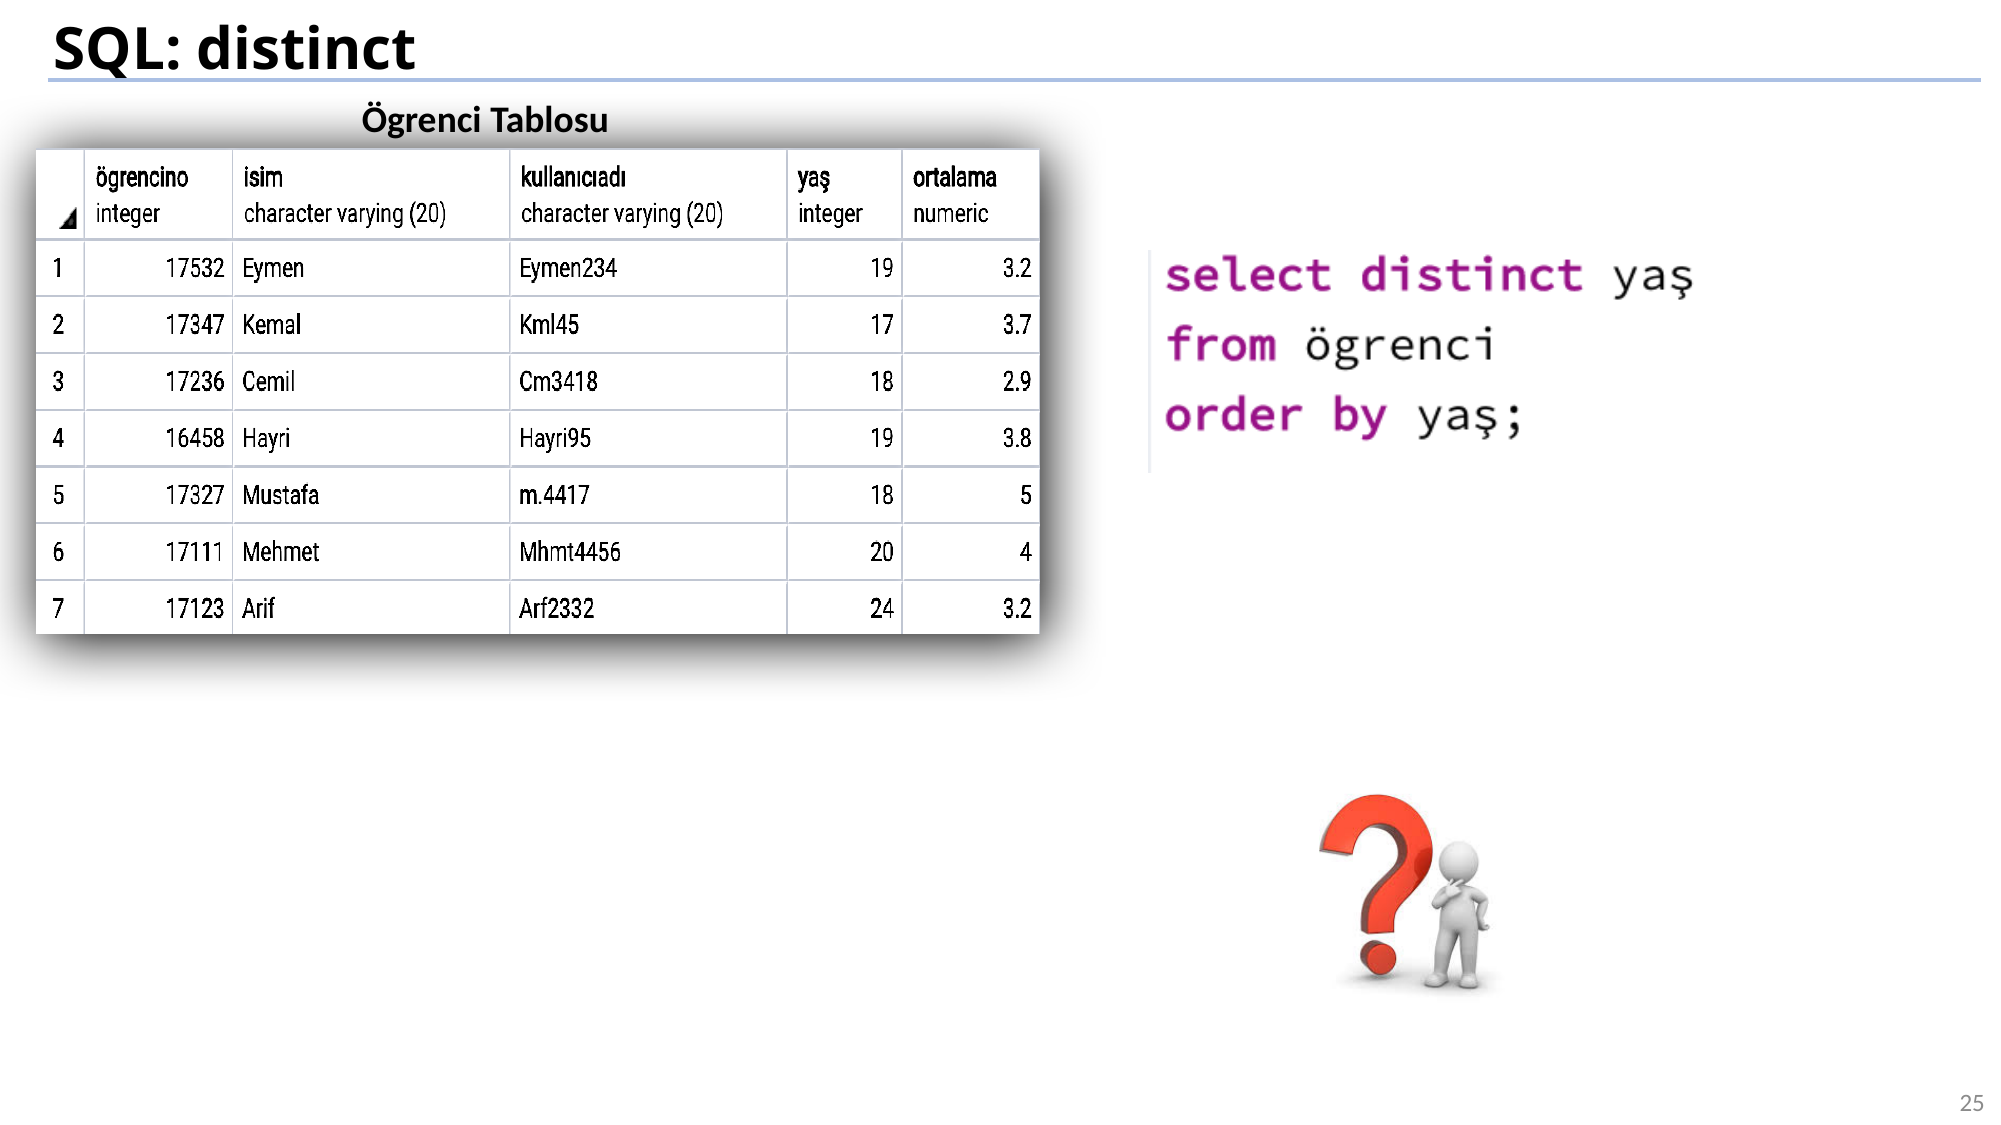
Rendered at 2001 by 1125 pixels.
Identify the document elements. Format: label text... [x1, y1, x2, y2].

picture [1293, 777, 1531, 1015]
picture [36, 148, 1040, 634]
slide_number 25 [1550, 1083, 2000, 1121]
picture [1148, 250, 1737, 473]
text_box SQL: distinct [38, 6, 1808, 96]
text_box Ögrenci Tablosu [347, 87, 729, 148]
